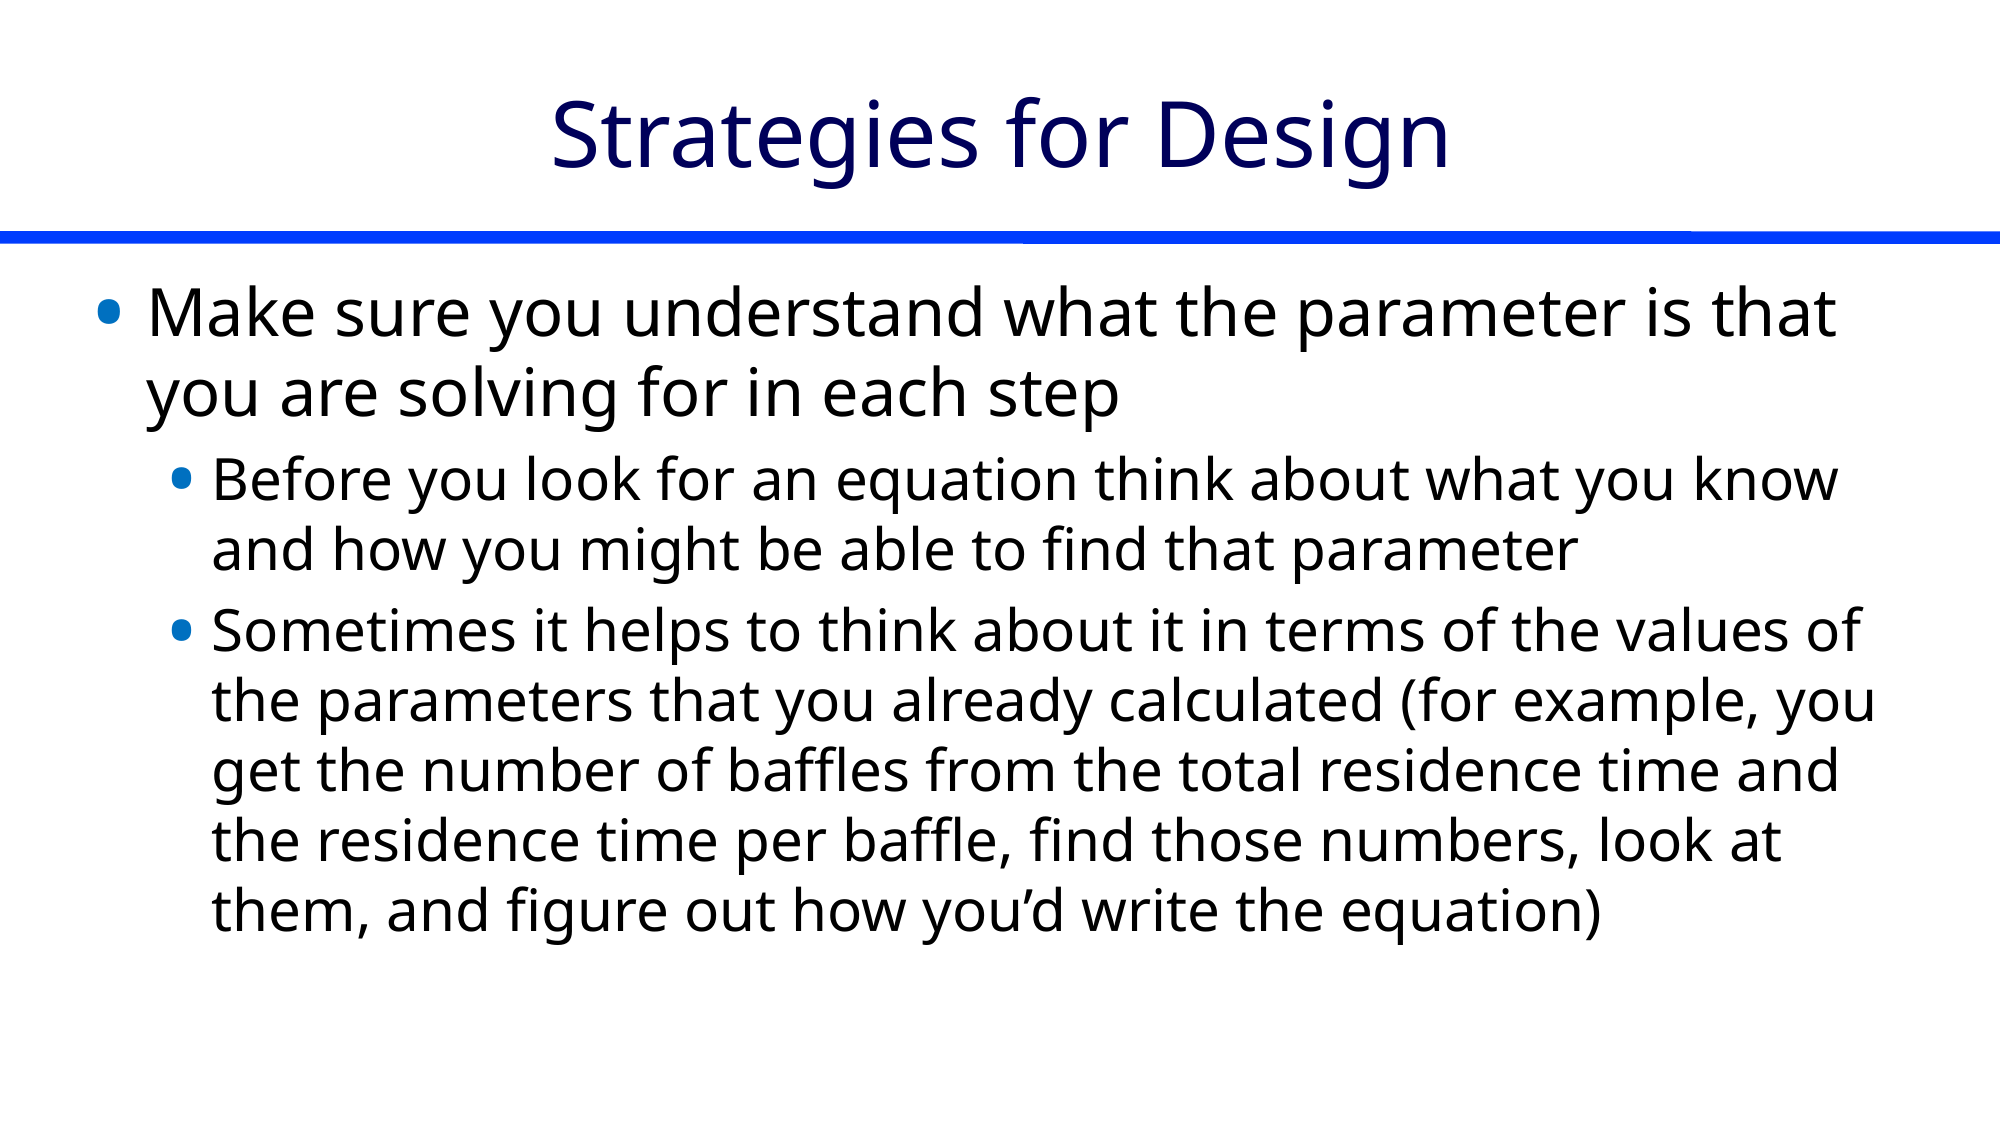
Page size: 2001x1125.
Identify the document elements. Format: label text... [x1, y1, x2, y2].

title Strategies for Design [75, 37, 1930, 225]
list Make sure you understand what the parameter is that you are solving for in each step Before you look for an equation think about what you know and how you might be able to find that parameter Sometimes it helps to think about it in terms of the values of the parameters that you already calculated (for example, you get the number of baffles from the total residence time and the residence time per baffle, find those numbers, look at them, and figure out how you’d write the equation) [74, 262, 1930, 1006]
